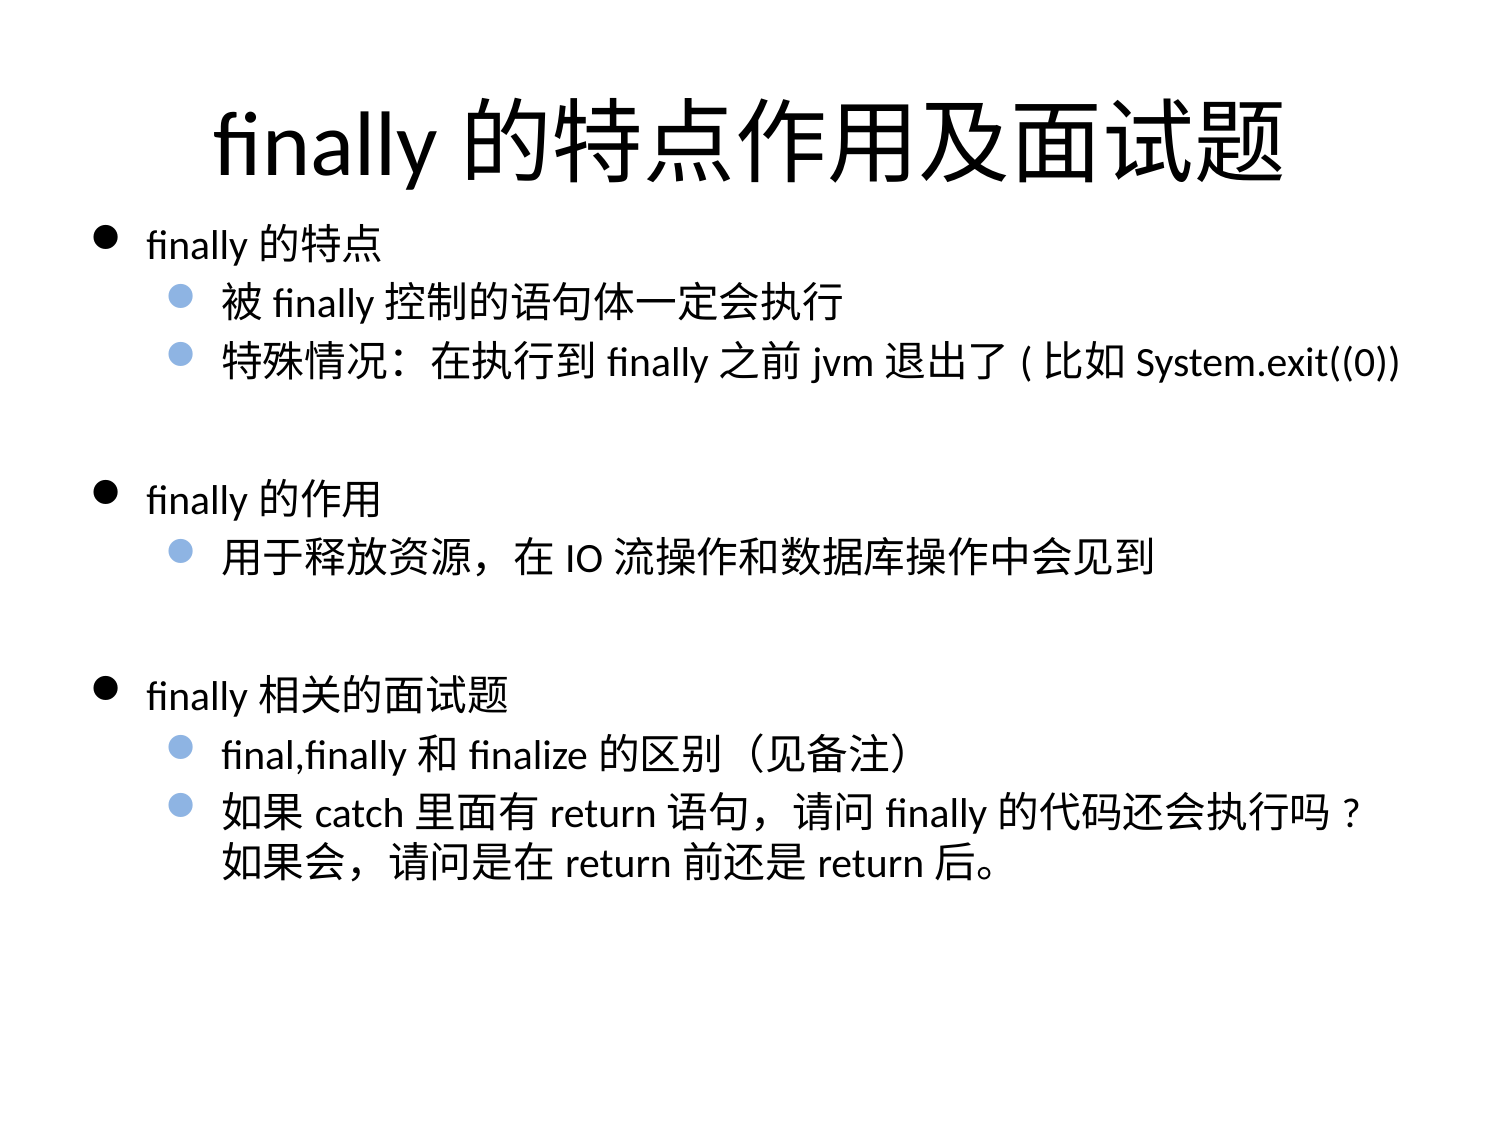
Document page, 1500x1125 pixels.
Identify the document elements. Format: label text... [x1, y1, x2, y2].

title finally的特点作用及面试题 [75, 45, 1425, 210]
list finally的特点 被finally控制的语句体一定会执行 特殊情况：在执行到finally之前jvm退出了(比如System.exit((0)) finally的作用 用于释放资源，在IO流操作和数据库操作中会见到 finally相关的面试题 final,finally和finalize的区别（见备注） 如果catch里面有return语句，请问finally的代码还会执行吗?如果会，请问是在return前还是return后。 [75, 210, 1425, 1089]
